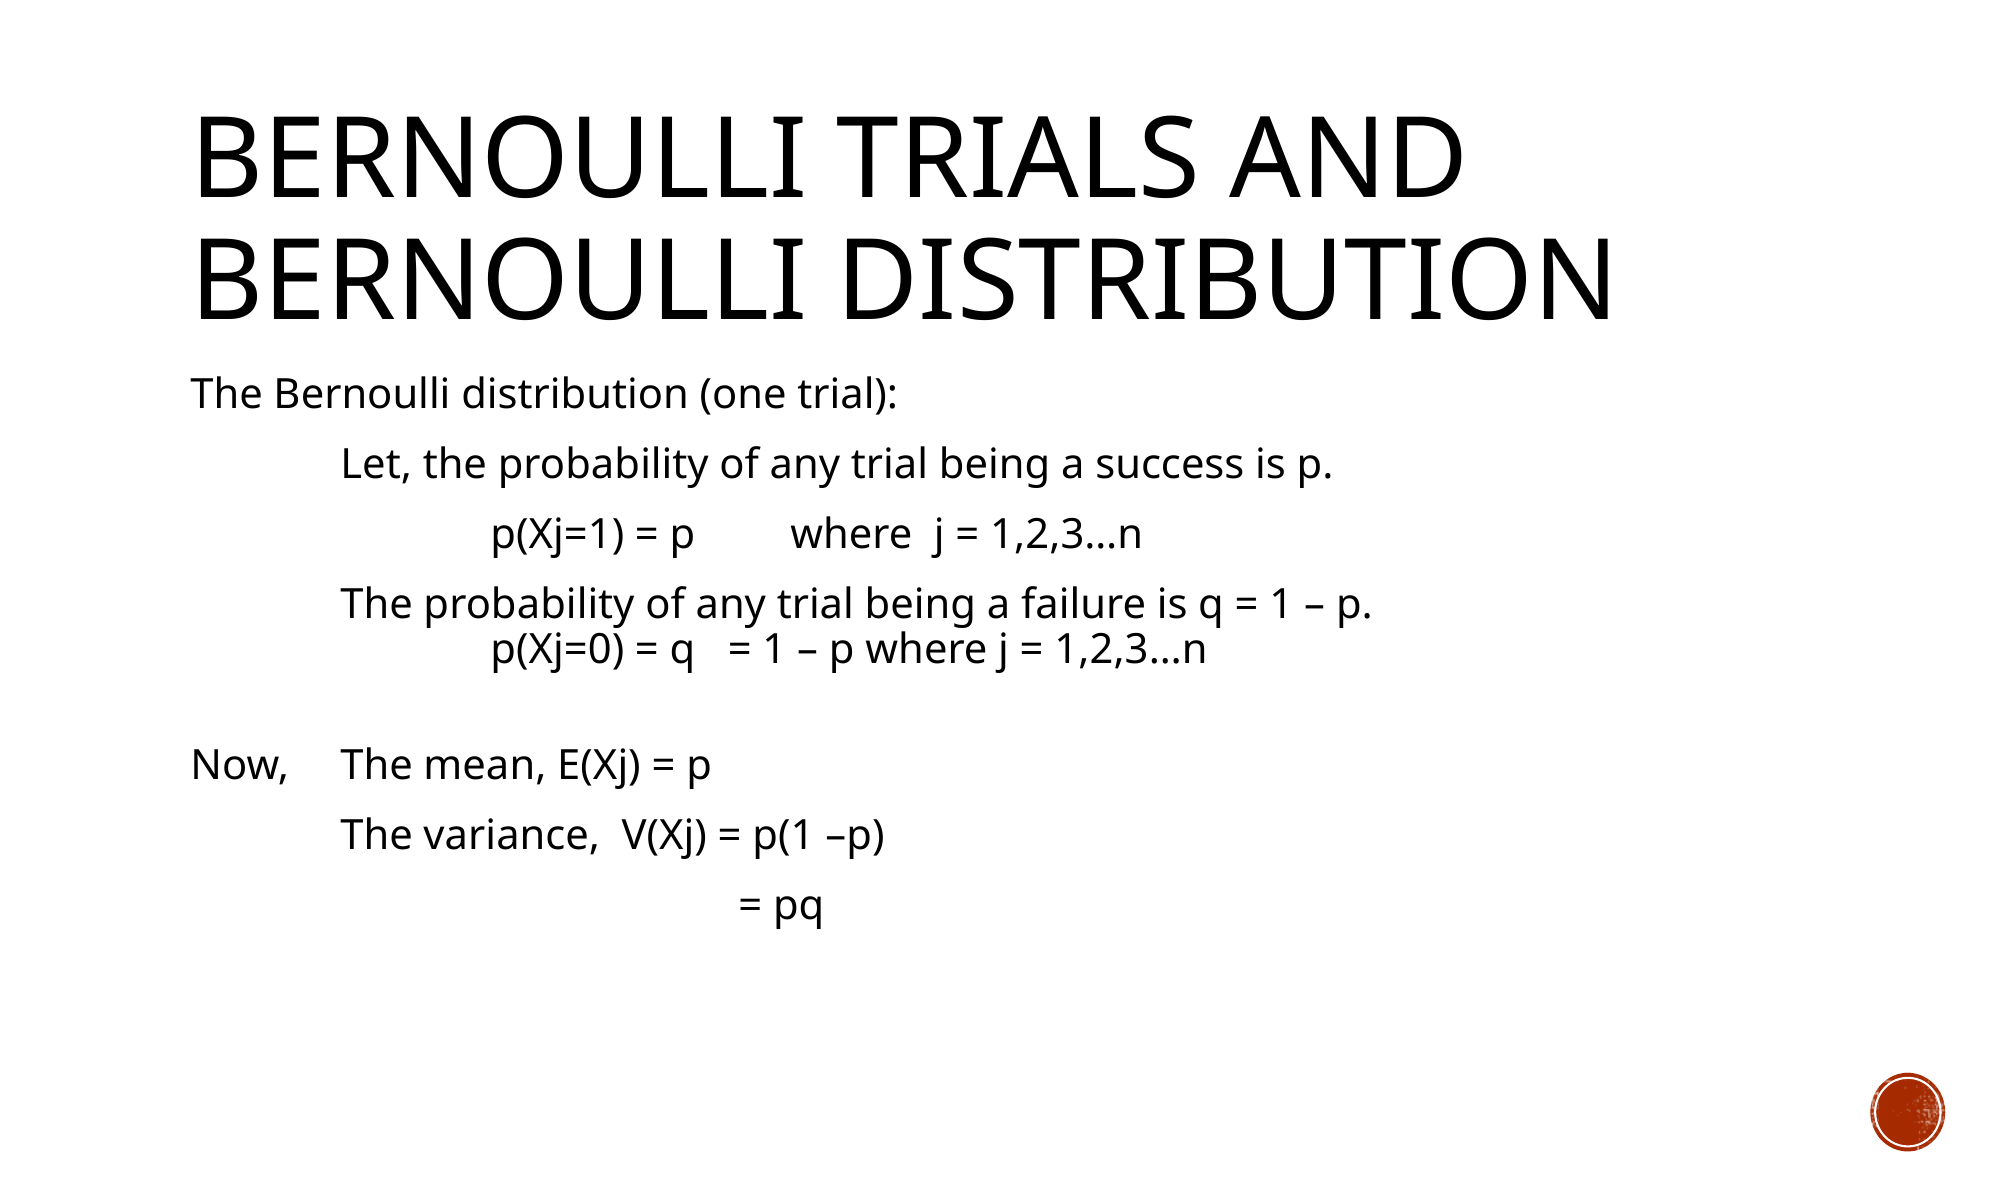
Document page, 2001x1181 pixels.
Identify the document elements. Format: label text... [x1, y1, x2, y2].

title Bernoulli Trials and Bernoulli Distribution [175, 83, 1826, 361]
list The Bernoulli distribution (one trial): Let, the probability of any trial being a success is p. p(Xj=1) = p where j = 1,2,3…n The probability of any trial being a failure is q = 1 – p. p(Xj=0) = q = 1 – p where j = 1,2,3…n Now, The mean, E(Xj) = p The variance, V(Xj) = p(1 –p) = pq [175, 365, 1826, 1063]
